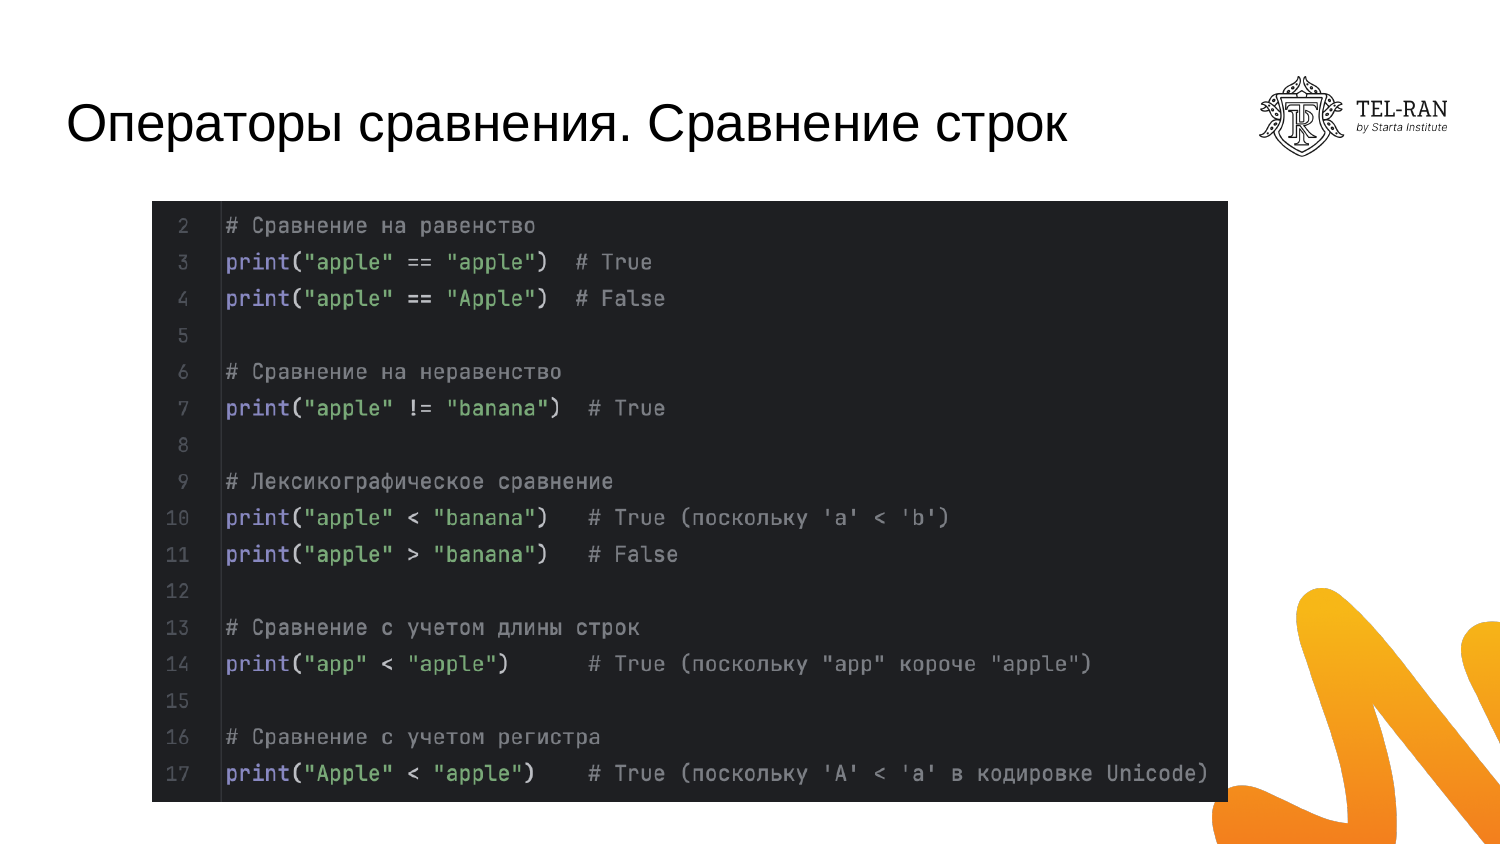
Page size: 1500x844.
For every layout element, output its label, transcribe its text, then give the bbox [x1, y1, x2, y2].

picture [1259, 76, 1447, 157]
picture [152, 200, 1500, 844]
title Операторы сравнения. Сравнение строк [51, 72, 1449, 167]
